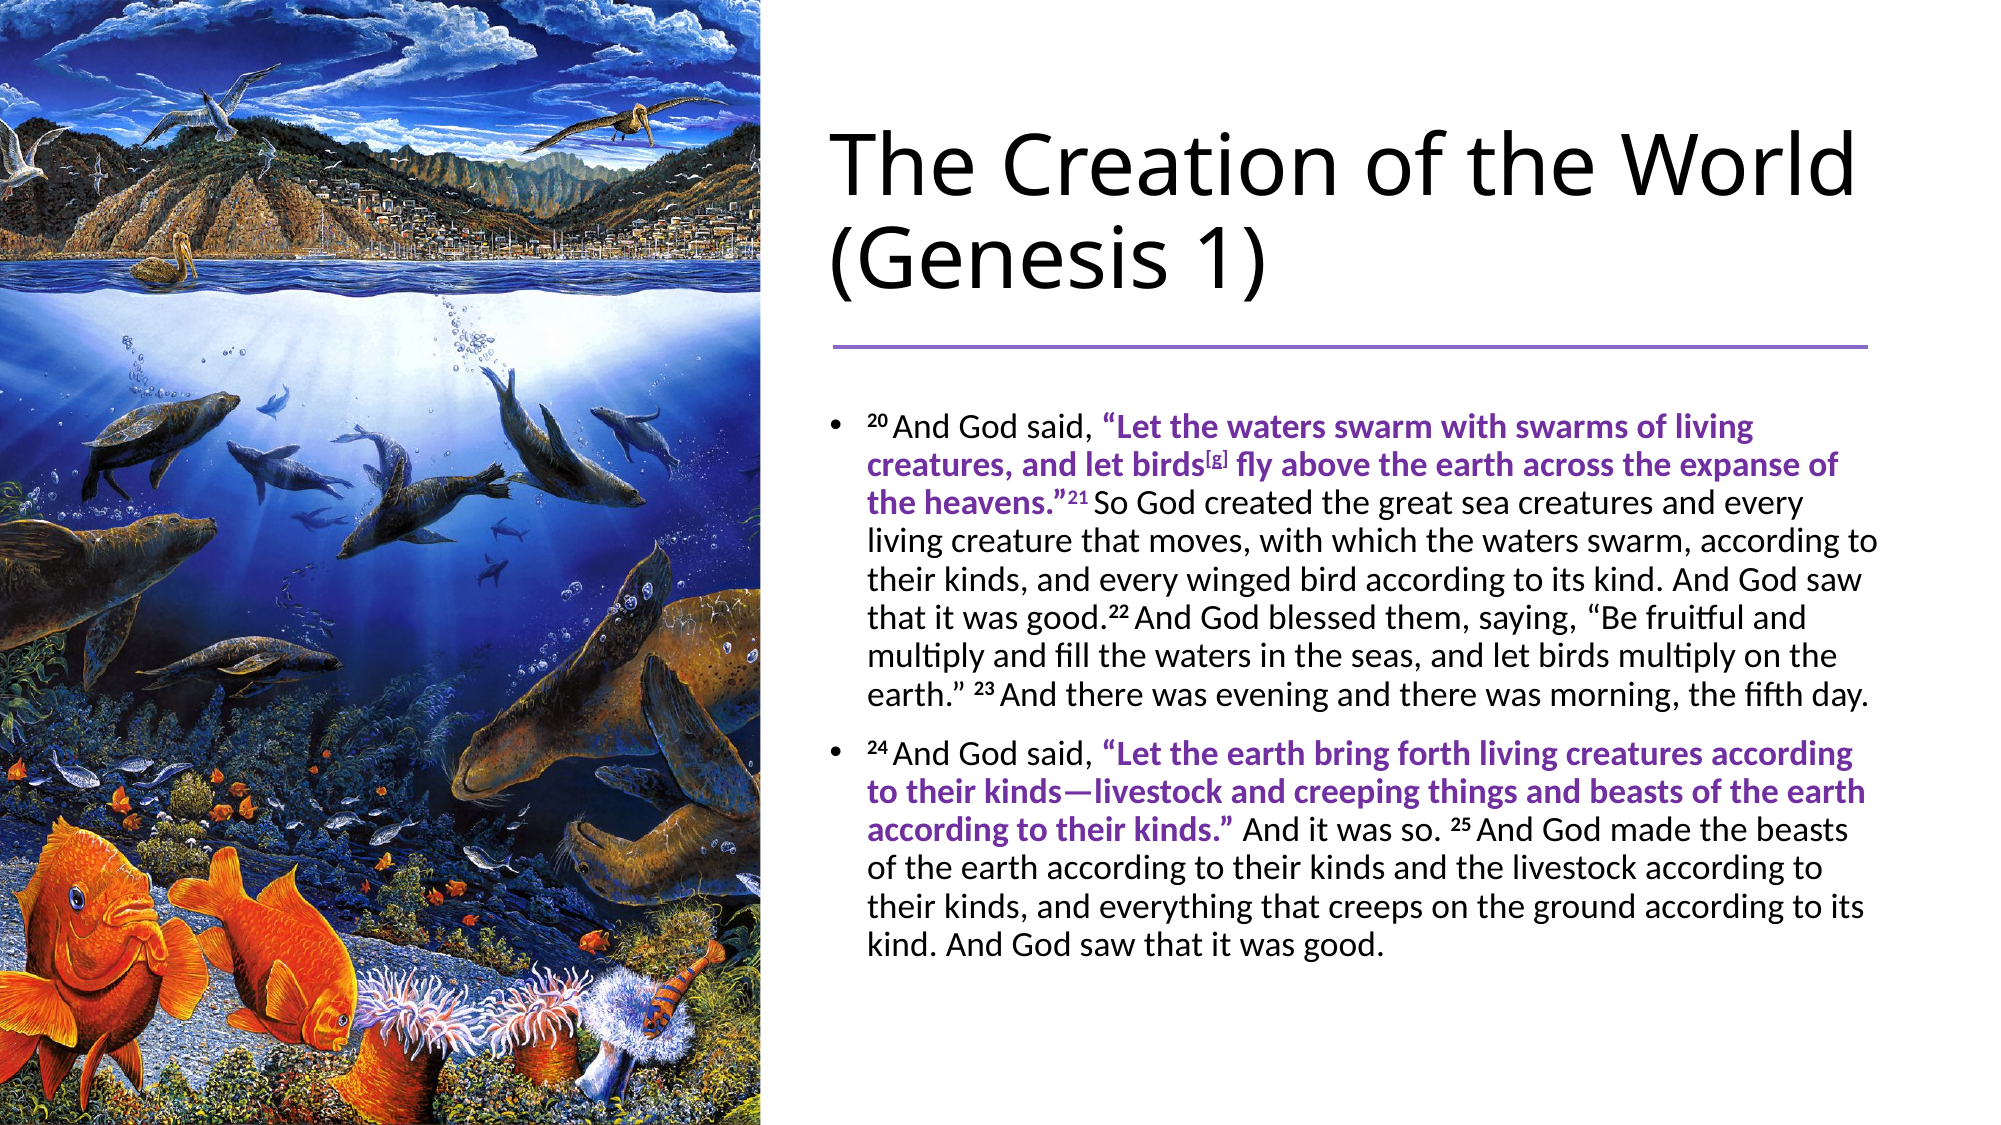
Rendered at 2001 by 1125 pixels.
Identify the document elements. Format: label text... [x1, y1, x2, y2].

title The Creation of the World (Genesis 1) [814, 103, 1895, 315]
picture [0, 0, 761, 1125]
list 20 And God said, “Let the waters swarm with swarms of living creatures, and let birds[g] fly above the earth across the expanse of the heavens.”21 So God created the great sea creatures and every living creature that moves, with which the waters swarm, according to their kinds, and every winged bird according to its kind. And God saw that it was good.22 And God blessed them, saying, “Be fruitful and multiply and fill the waters in the seas, and let birds multiply on the earth.” 23 And there was evening and there was morning, the fifth day. 24 And God said, “Let the earth bring forth living creatures according to their kinds—livestock and creeping things and beasts of the earth according to their kinds.” And it was so. 25 And God made the beasts of the earth according to their kinds and the livestock according to their kinds, and everything that creeps on the ground according to its kind. And God saw that it was good. [814, 399, 1895, 1021]
